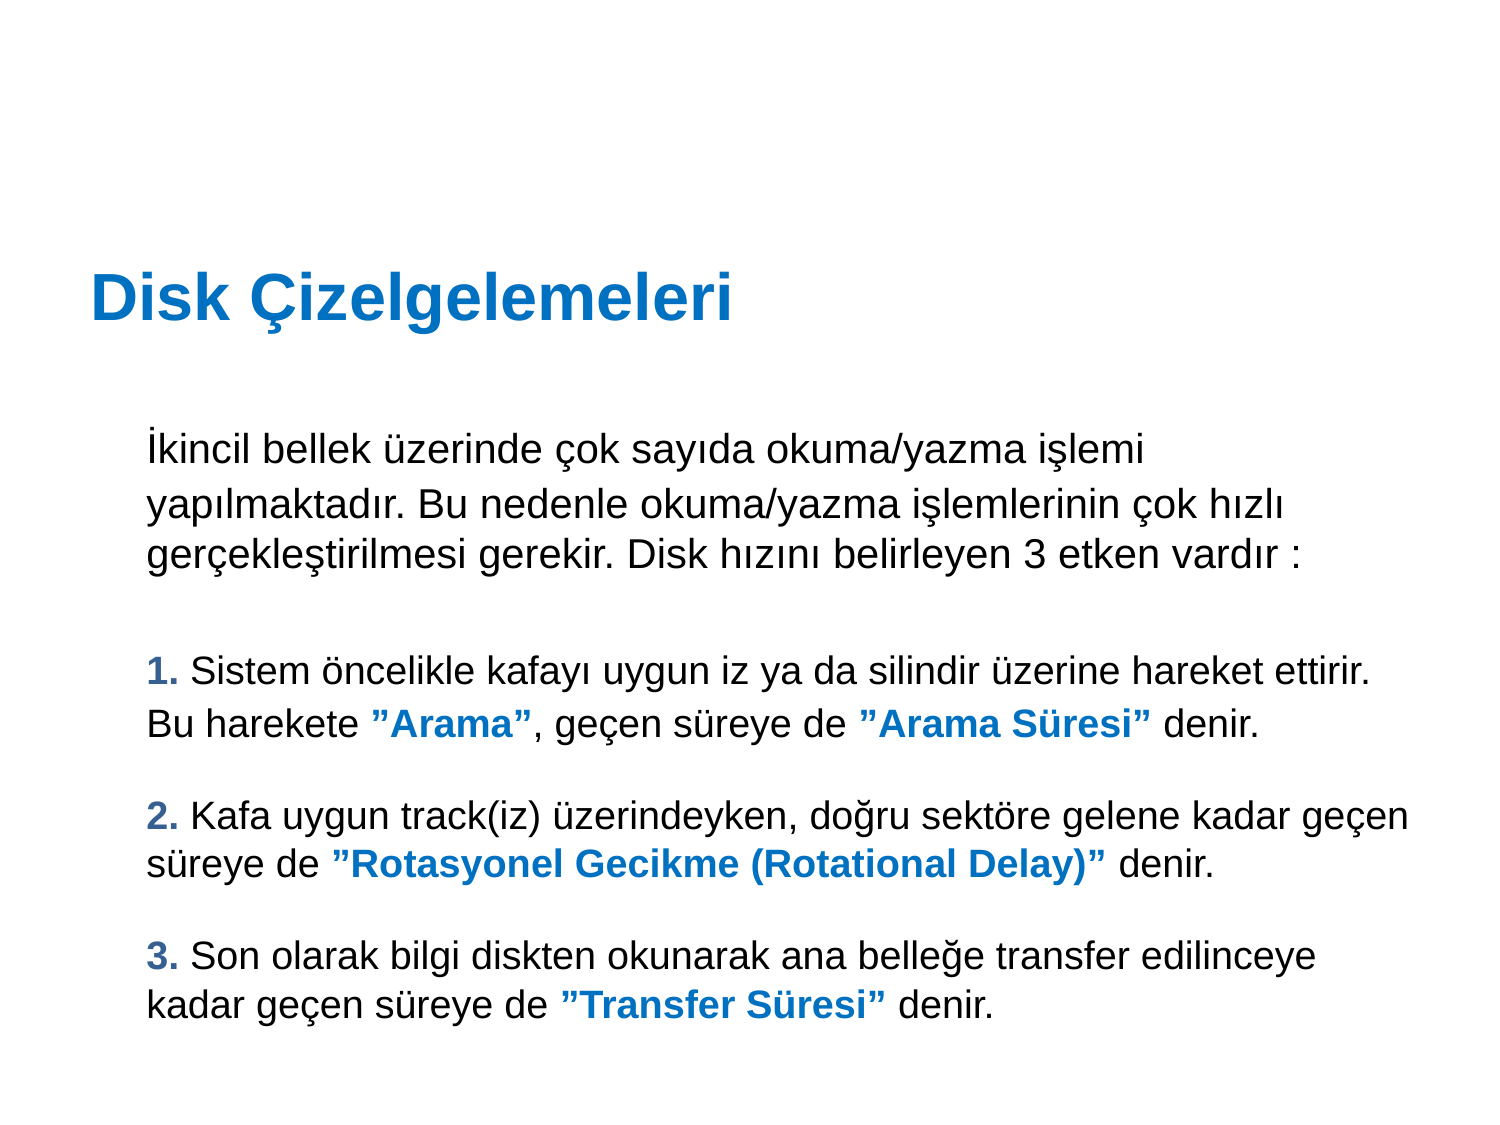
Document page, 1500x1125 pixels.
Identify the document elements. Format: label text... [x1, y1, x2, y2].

list Disk Çizelgelemeleri İkincil bellek üzerinde çok sayıda okuma/yazma işlemi yapılmaktadır. Bu nedenle okuma/yazma işlemlerinin çok hızlı gerçekleştirilmesi gerekir. Disk hızını belirleyen 3 etken vardır : 1. Sistem öncelikle kafayı uygun iz ya da silindir üzerine hareket ettirir. Bu harekete ”Arama”, geçen süreye de ”Arama Süresi” denir. 2. Kafa uygun track(iz) üzerindeyken, doğru sektöre gelene kadar geçen süreye de ”Rotasyonel Gecikme (Rotational Delay)” denir. 3. Son olarak bilgi diskten okunarak ana belleğe transfer edilinceye kadar geçen süreye de ”Transfer Süresi” denir. [75, 246, 1427, 1021]
